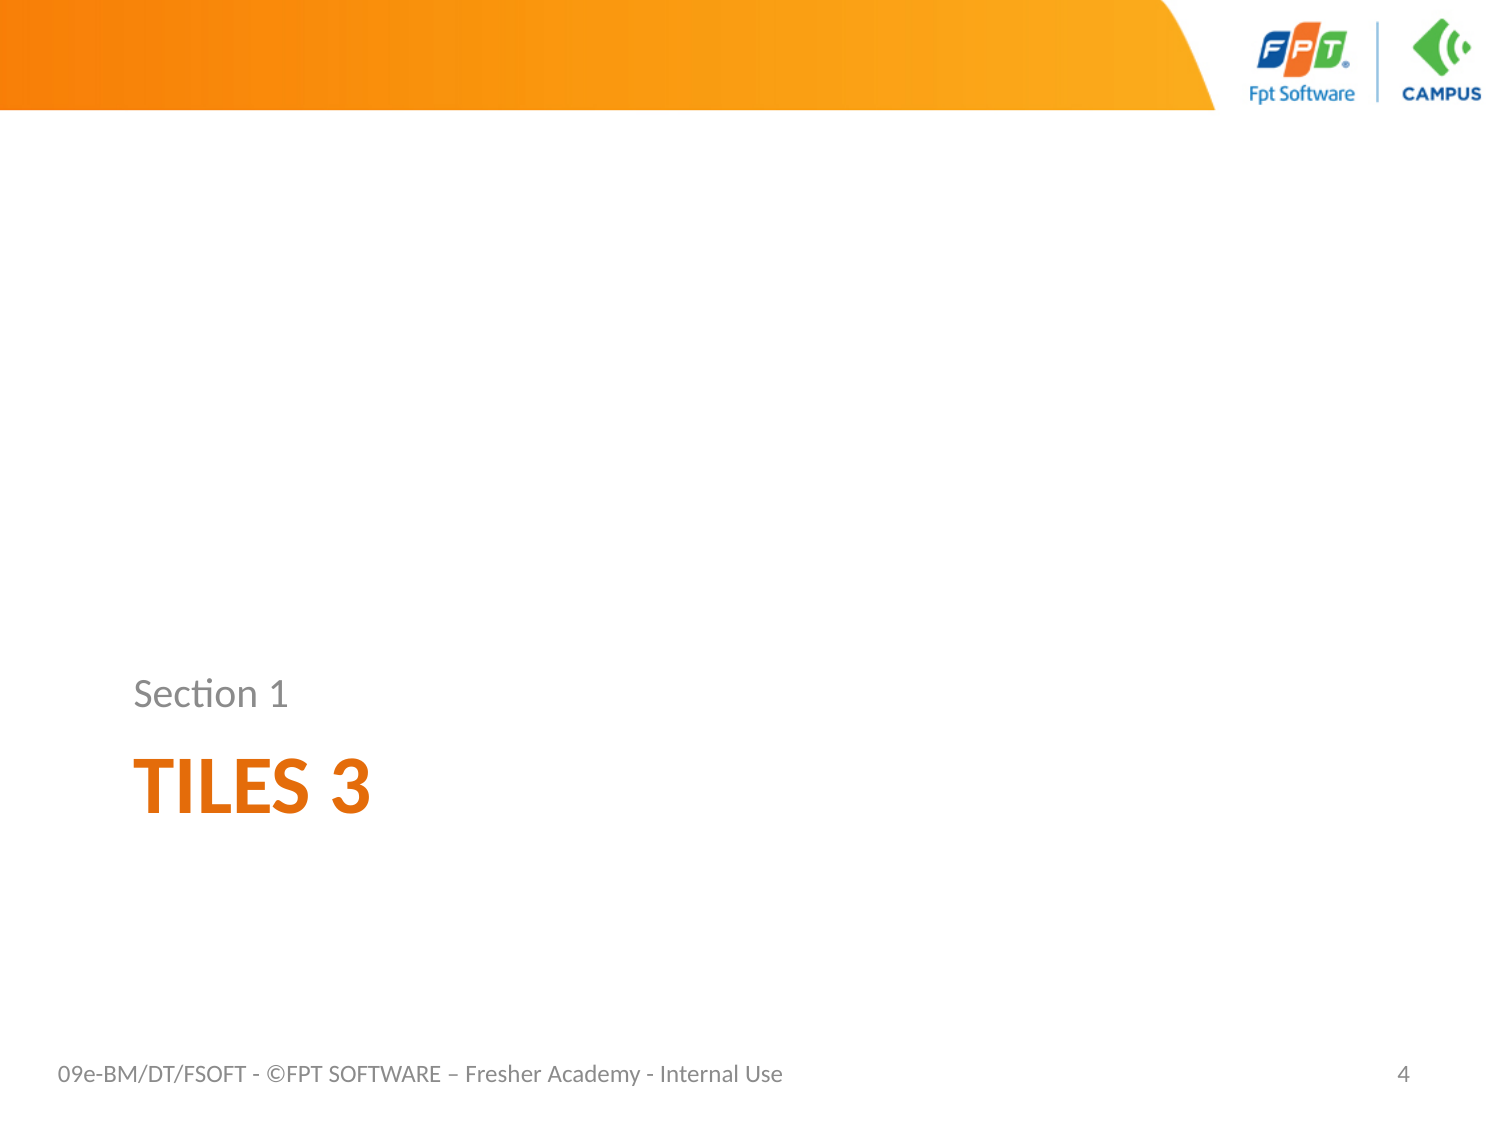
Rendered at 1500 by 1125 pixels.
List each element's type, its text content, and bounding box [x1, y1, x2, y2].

picture [0, 0, 1500, 1125]
slide_number 4 [1074, 1042, 1425, 1103]
list Section 1 [118, 476, 1394, 723]
title Tiles 3 [118, 722, 1425, 947]
footer 09e-BM/DT/FSOFT - ©FPT SOFTWARE – Fresher Academy - Internal Use [31, 1042, 811, 1103]
